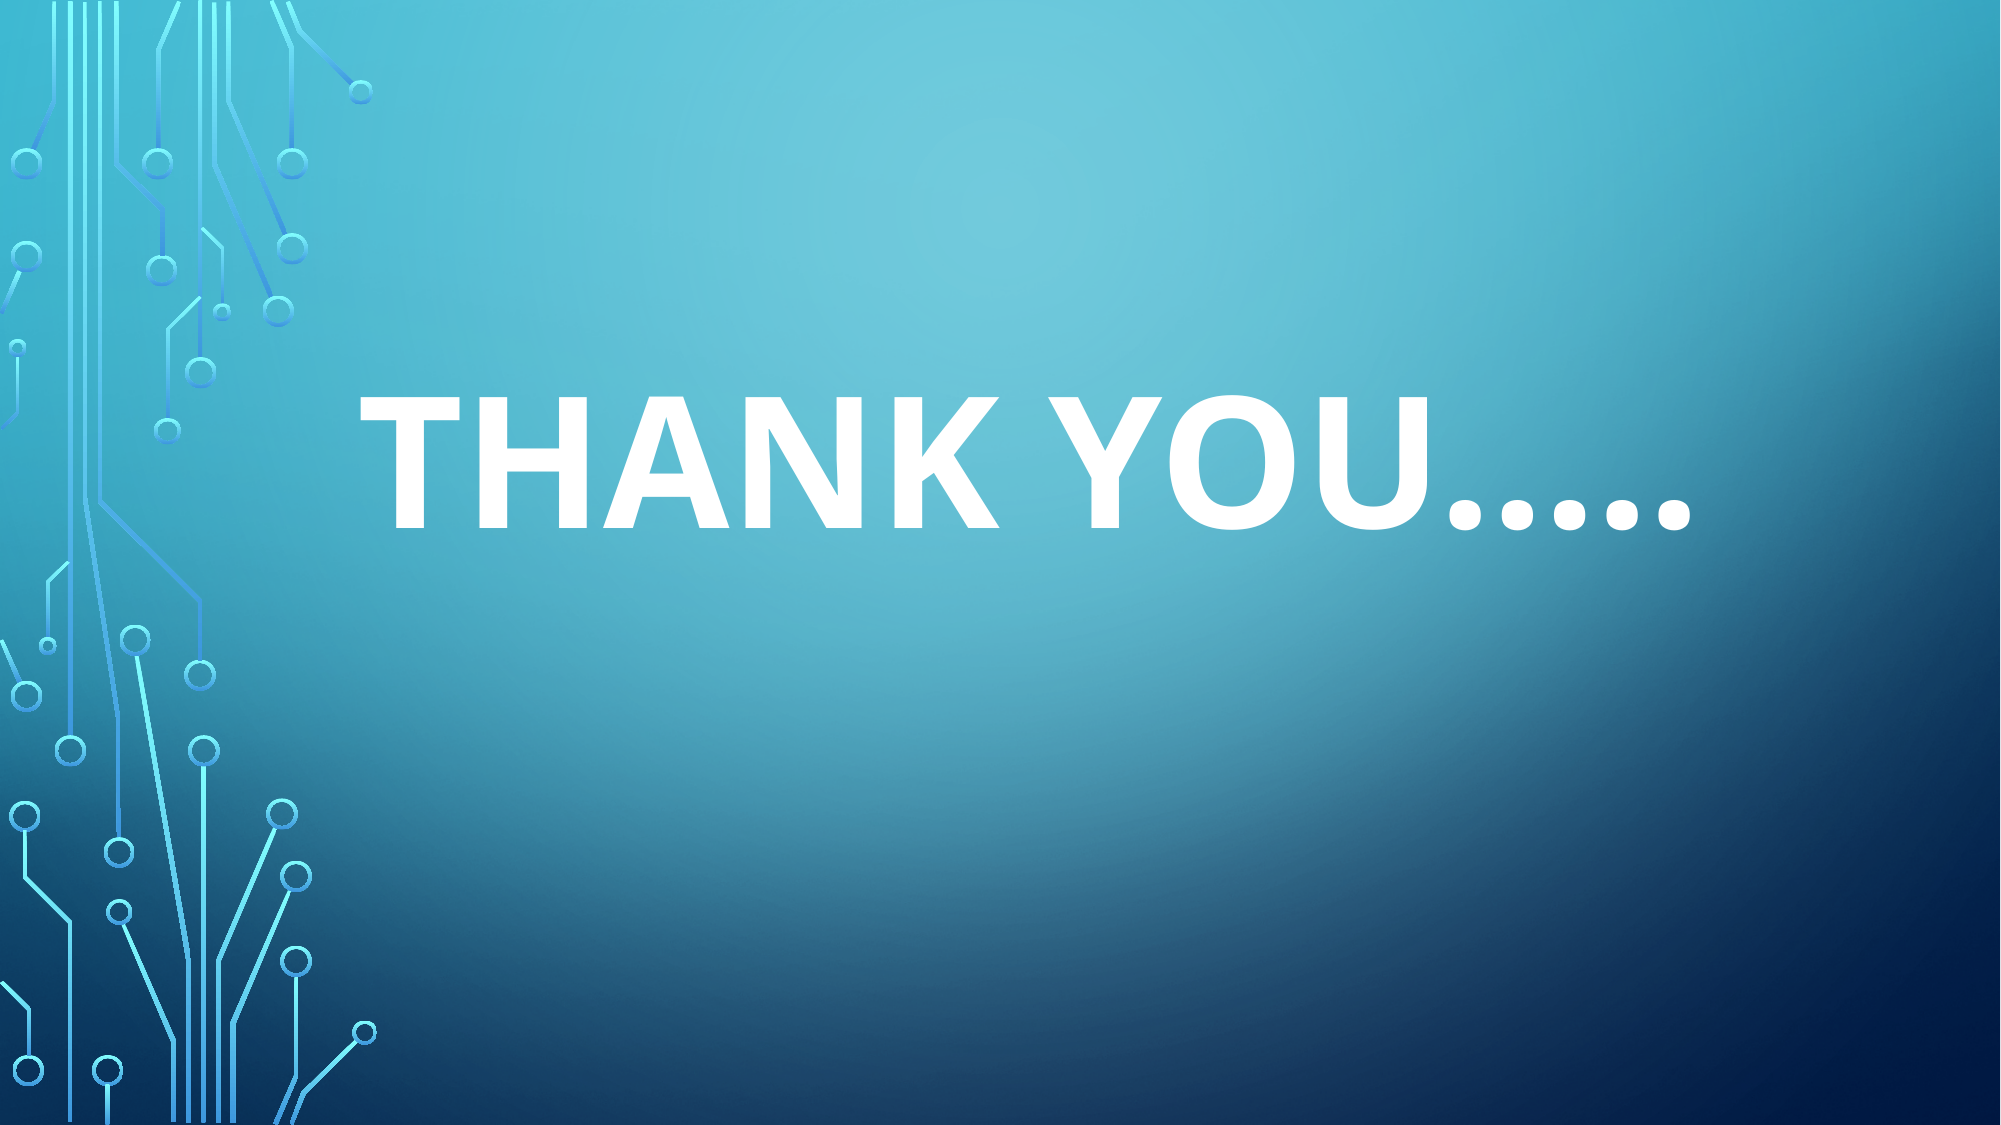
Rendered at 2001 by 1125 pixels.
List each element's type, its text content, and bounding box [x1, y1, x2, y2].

title Thank you….. [307, 184, 1750, 576]
